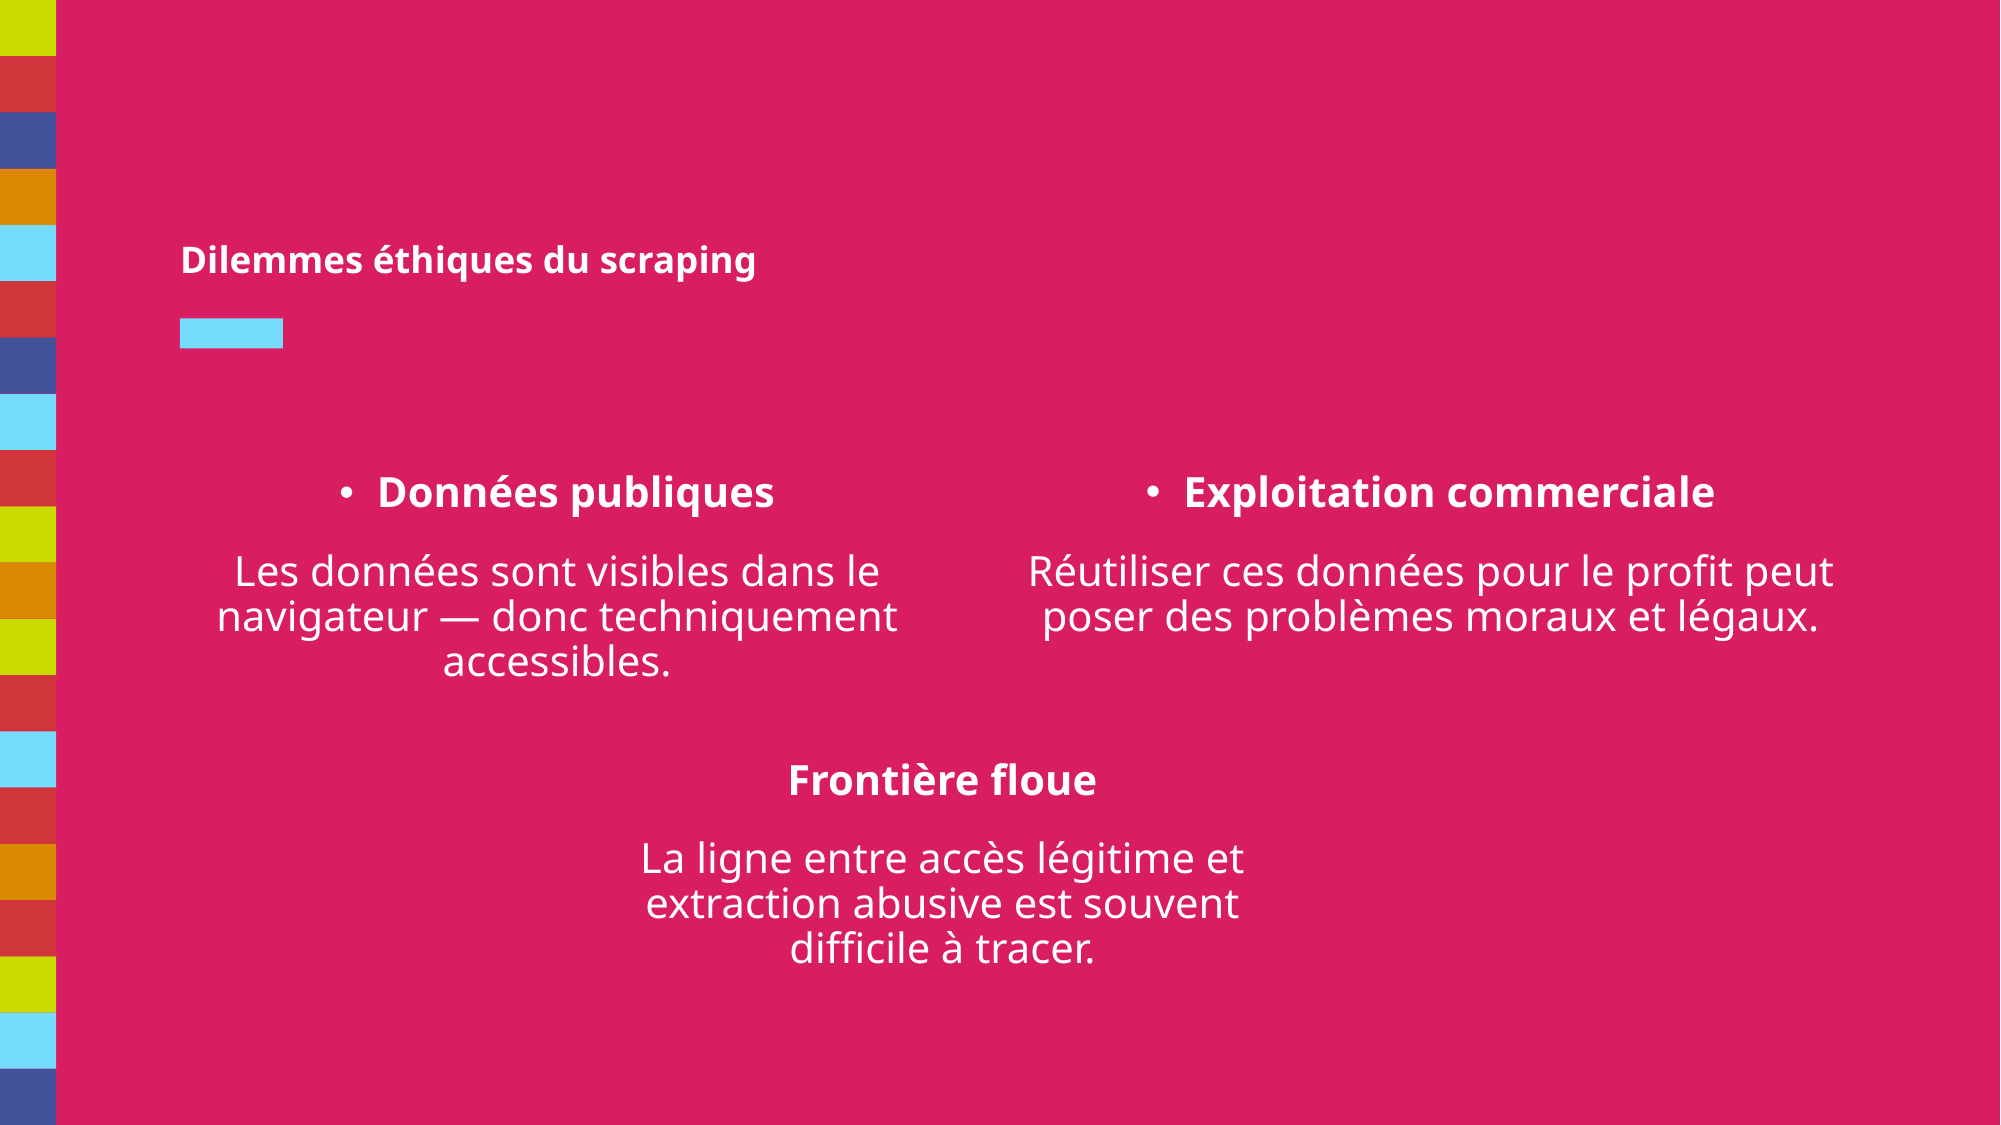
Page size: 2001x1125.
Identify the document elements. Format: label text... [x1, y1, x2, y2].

text_box Frontière floue La ligne entre accès légitime et extraction abusive est souvent difficile à tracer. [565, 752, 1320, 950]
title Dilemmes éthiques du scraping [180, 237, 942, 380]
list Données publiques Les données sont visibles dans le navigateur — donc techniquement accessibles. [180, 464, 935, 662]
text_box Exploitation commerciale Réutiliser ces données pour le profit peut poser des problèmes moraux et légaux. [999, 464, 1863, 662]
text_box [556, 688, 1312, 886]
